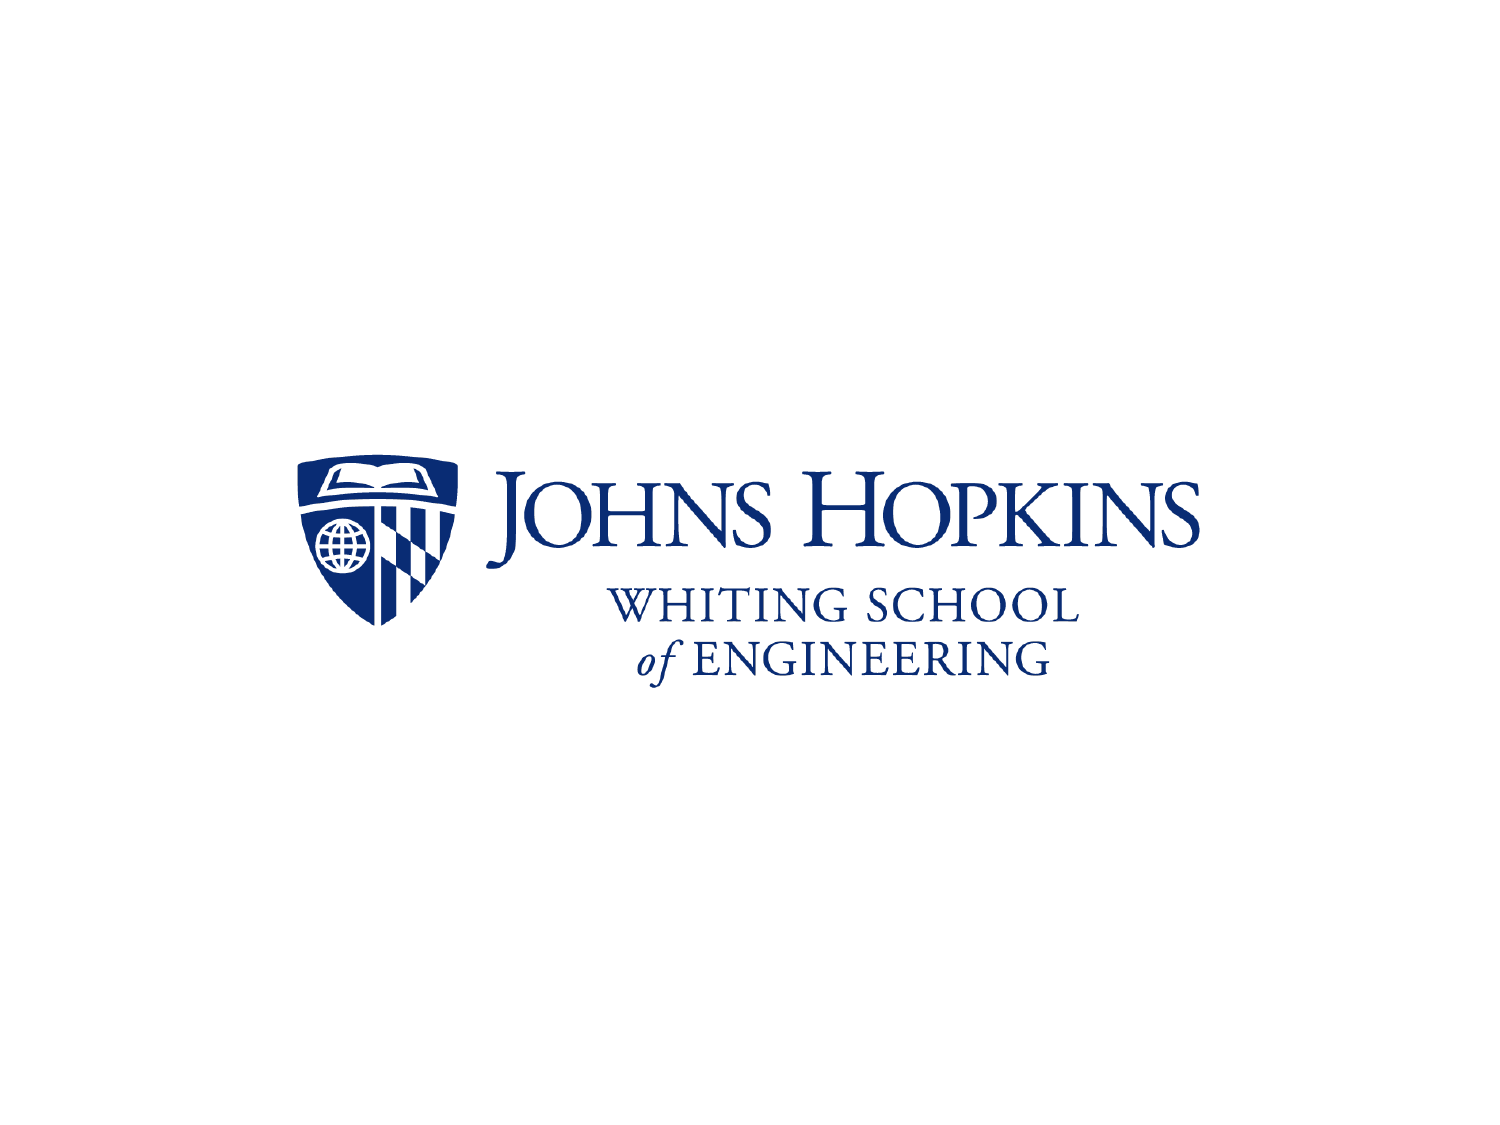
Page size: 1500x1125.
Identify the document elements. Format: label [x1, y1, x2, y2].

picture [130, 281, 1370, 844]
